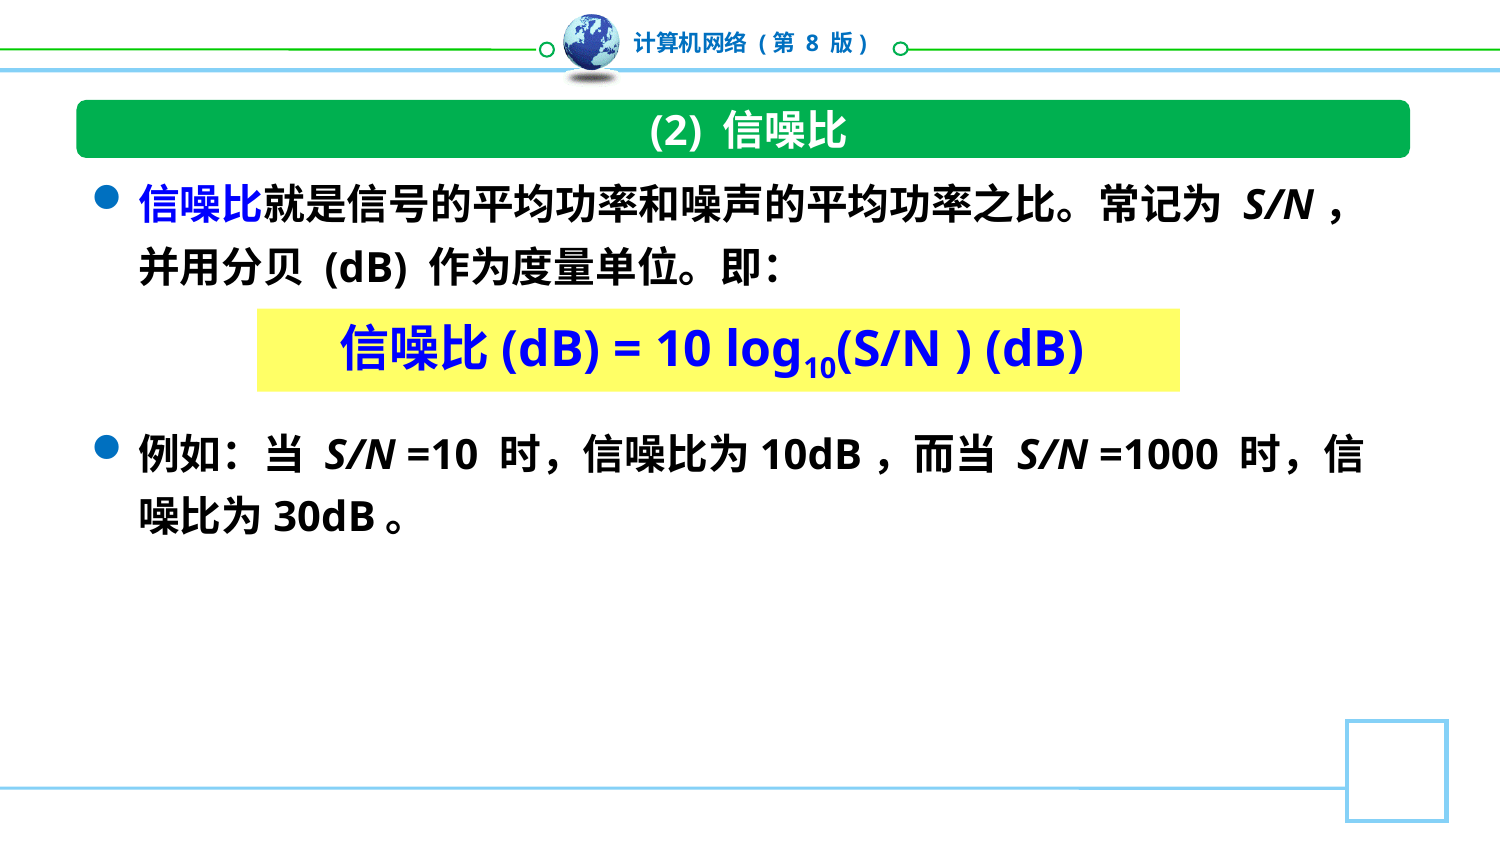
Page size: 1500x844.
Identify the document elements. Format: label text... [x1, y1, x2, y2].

list (2) 信噪比 [204, 99, 1293, 158]
picture [561, 12, 621, 88]
text_box 信噪比(dB) = 10 log10(S/N ) (dB) [257, 308, 1180, 392]
list 信噪比就是信号的平均功率和噪声的平均功率之比。常记为 S/N，并用分贝 (dB) 作为度量单位。即： 例如：当 S/N =10 时，信噪比为10dB，而当 S/N =1000 时，信噪比为30dB。 [76, 158, 1410, 712]
